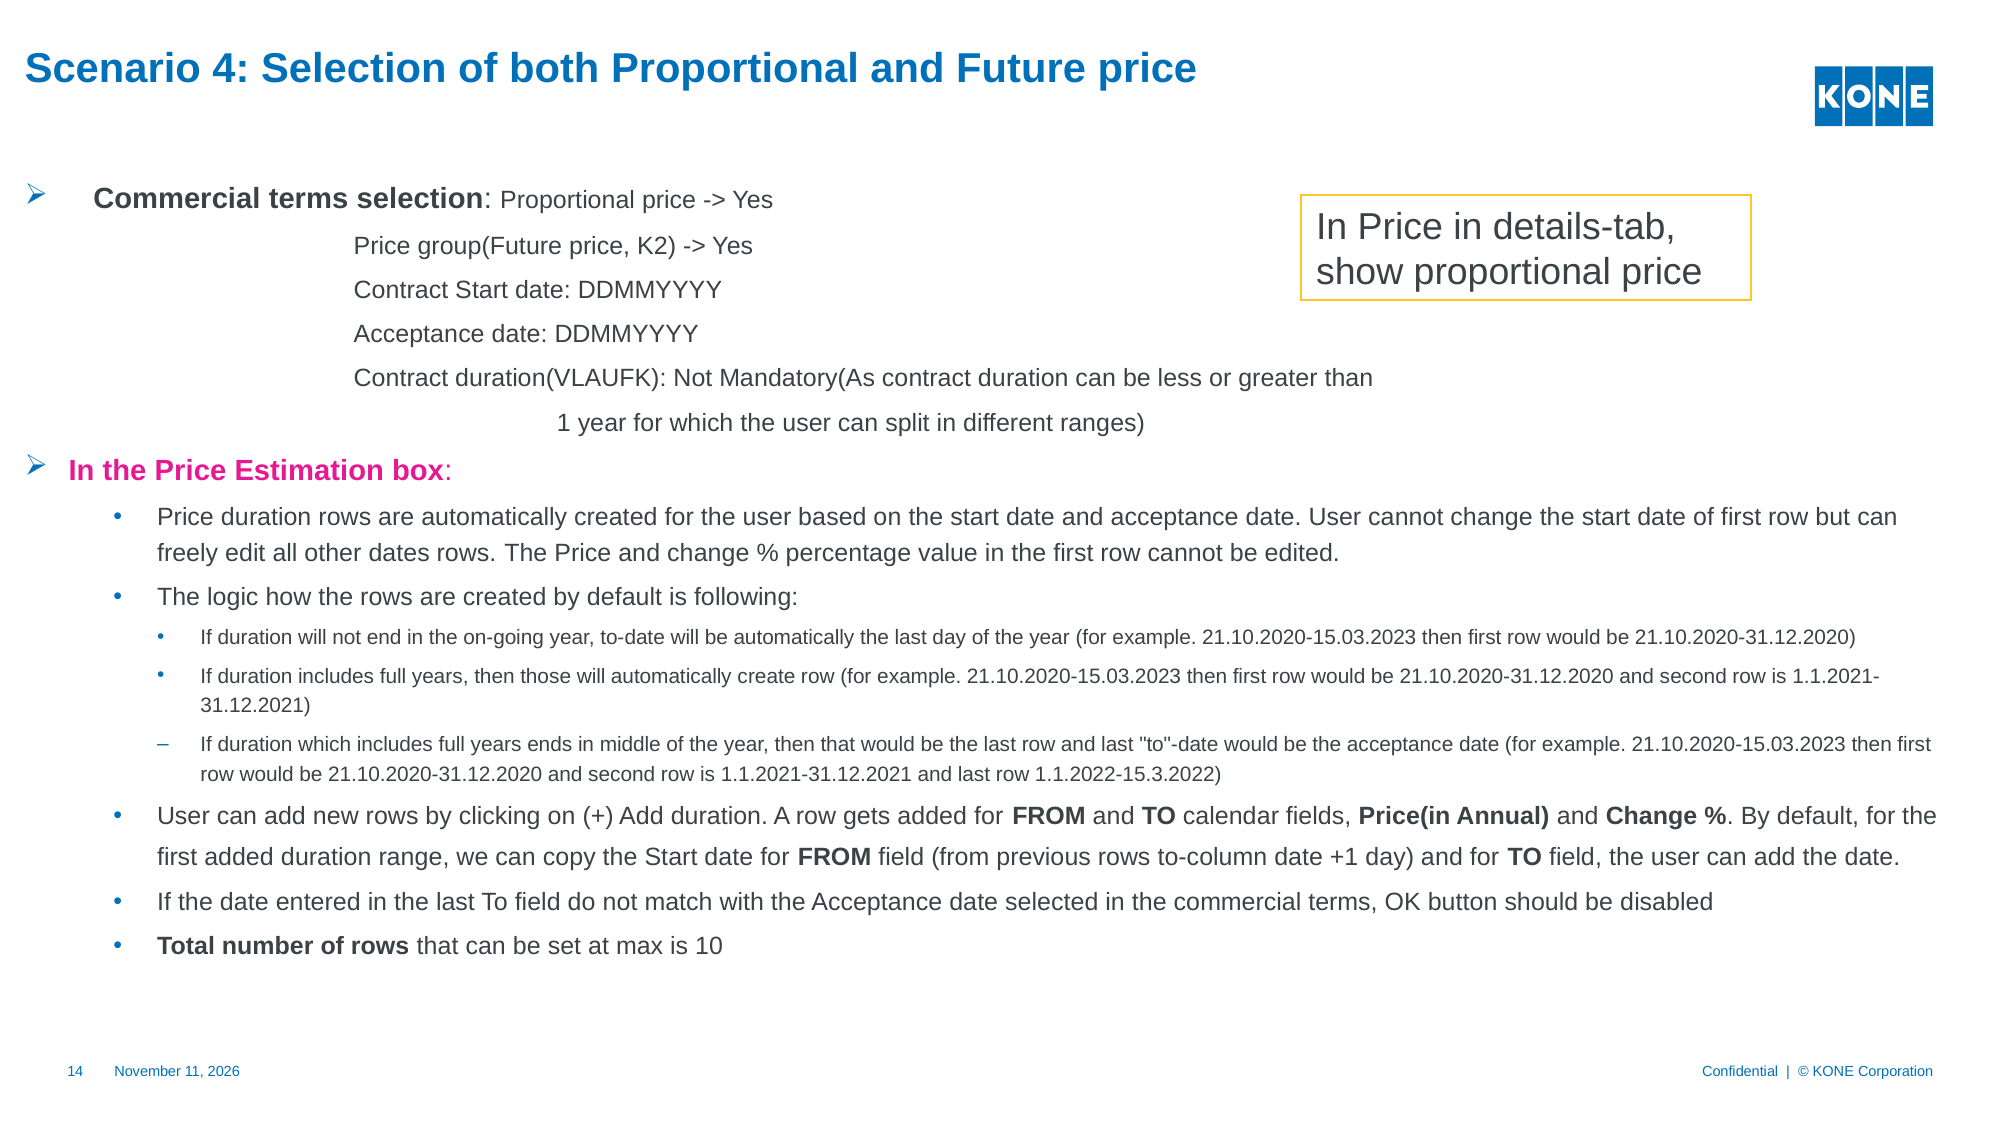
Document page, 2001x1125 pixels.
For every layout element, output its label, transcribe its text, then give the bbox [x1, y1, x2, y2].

text_box In Price in details-tab, show proportional price [1300, 194, 1752, 301]
slide_number 14 [67, 1058, 115, 1083]
list Commercial terms selection: Proportional price -> Yes Price group(Future price, K2) -> Yes Contract Start date: DDMMYYYY Acceptance date: DDMMYYYY Contract duration(VLAUFK): Not Mandatory(As contract duration can be less or greater than 1 year for which the user can split in different ranges) In the Price Estimation box: Price duration rows are automatically created for the user based on the start date and acceptance date. User cannot change the start date of first row but can freely edit all other dates rows. The Price and change % percentage value in the first row cannot be edited. The logic how the rows are created by default is following: If duration will not end in the on-going year, to-date will be automatically the last day of the year (for example. 21.10.2020-15.03.2023 then first row would be 21.10.2020-31.12.2020) If duration includes full years, then those will automatically create row (for example. 21.10.2020-15.03.2023 then first row would be 21.10.2020-31.12.2020 and second row is 1.1.2021-31.12.2021) If duration which includes full years ends in middle of the year, then that would be the last row and last "to"-date would be the acceptance date (for example. 21.10.2020-15.03.2023 then first row would be 21.10.2020-31.12.2020 and second row is 1.1.2021-31.12.2021 and last row 1.1.2022-15.3.2022) User can add new rows by clicking on (+) Add duration. A row gets added for FROM and TO calendar fields, Price(in Annual) and Change %. By default, for the first added duration range, we can copy the Start date for FROM field (from previous rows to-column date +1 day) and for TO field, the user can add the date. If the date entered in the last To field do not match with the Acceptance date selected in the commercial terms, OK button should be disabled Total number of rows that can be set at max is 10 [24, 172, 1961, 1015]
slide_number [115, 1058, 457, 1083]
title Scenario 4: Selection of both Proportional and Future price [24, 48, 1726, 124]
footer Confidential | © KONE Corporation [1543, 1058, 1934, 1083]
